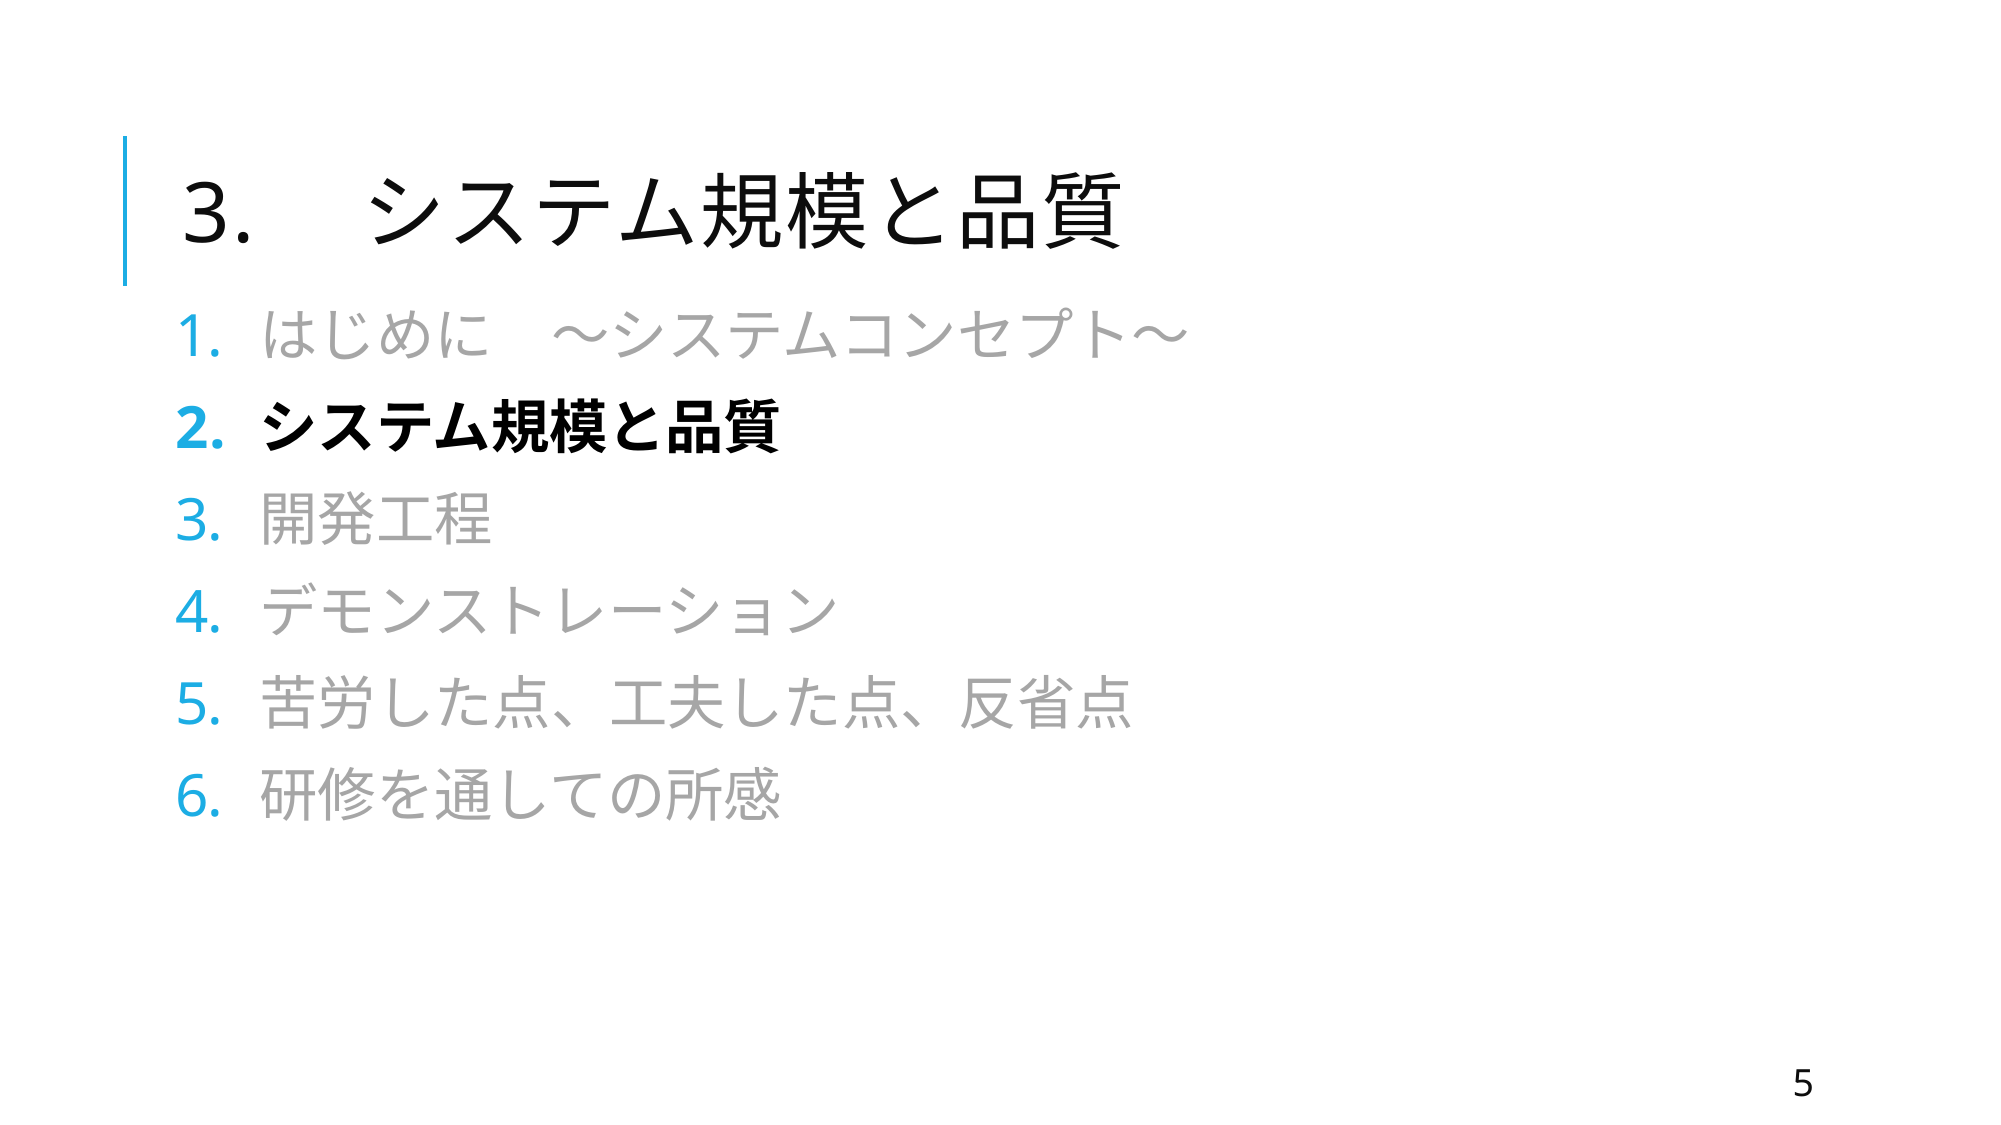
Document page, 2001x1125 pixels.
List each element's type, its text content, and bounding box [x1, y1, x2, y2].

slide_number 5 [1777, 1061, 1938, 1107]
text_box はじめに ～システムコンセプト～ システム規模と品質 開発工程 デモンストレーション 苦労した点、工夫した点、反省点 研修を通しての所感 [167, 298, 1763, 1040]
title 3. システム規模と品質 [167, 96, 1763, 298]
